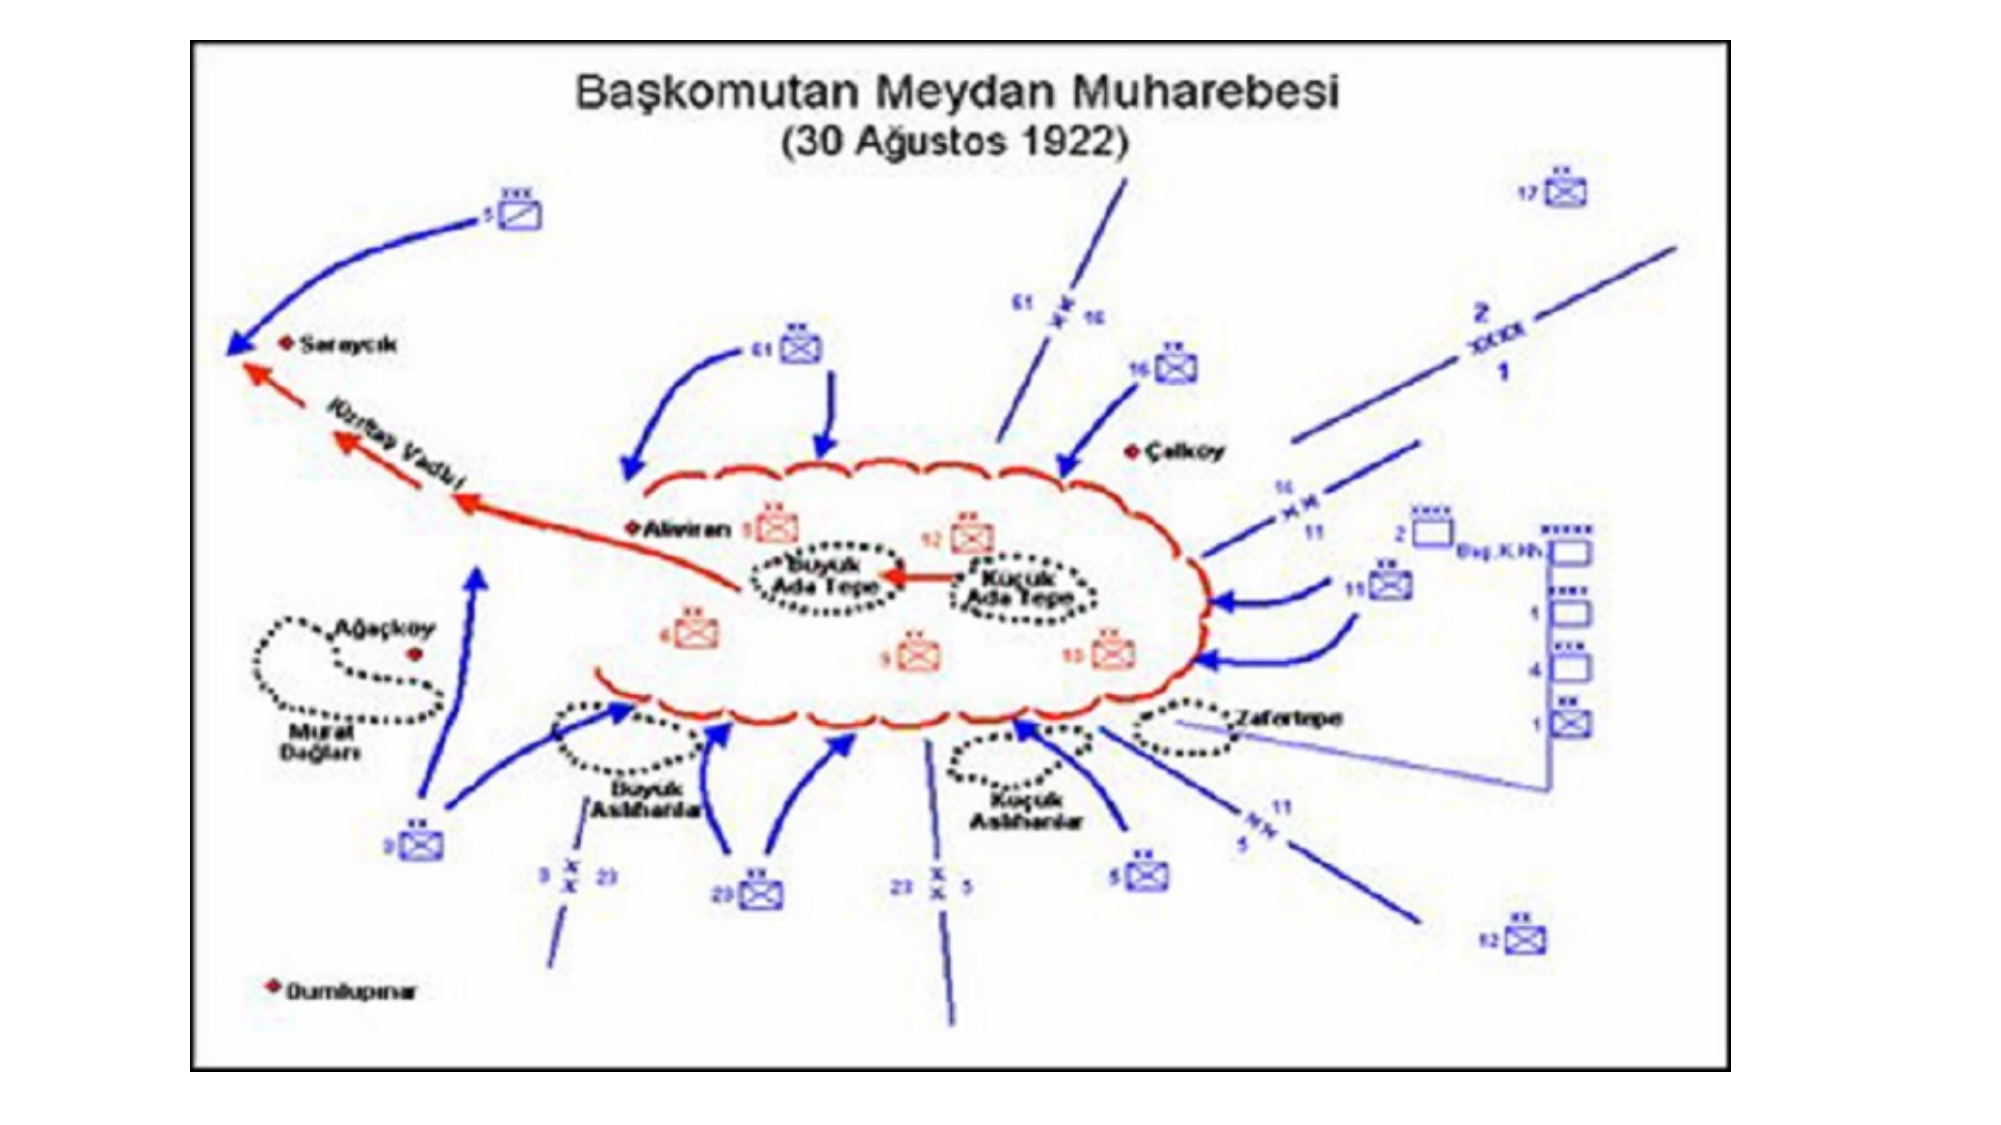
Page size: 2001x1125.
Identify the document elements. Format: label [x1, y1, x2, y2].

picture [190, 40, 1731, 1072]
